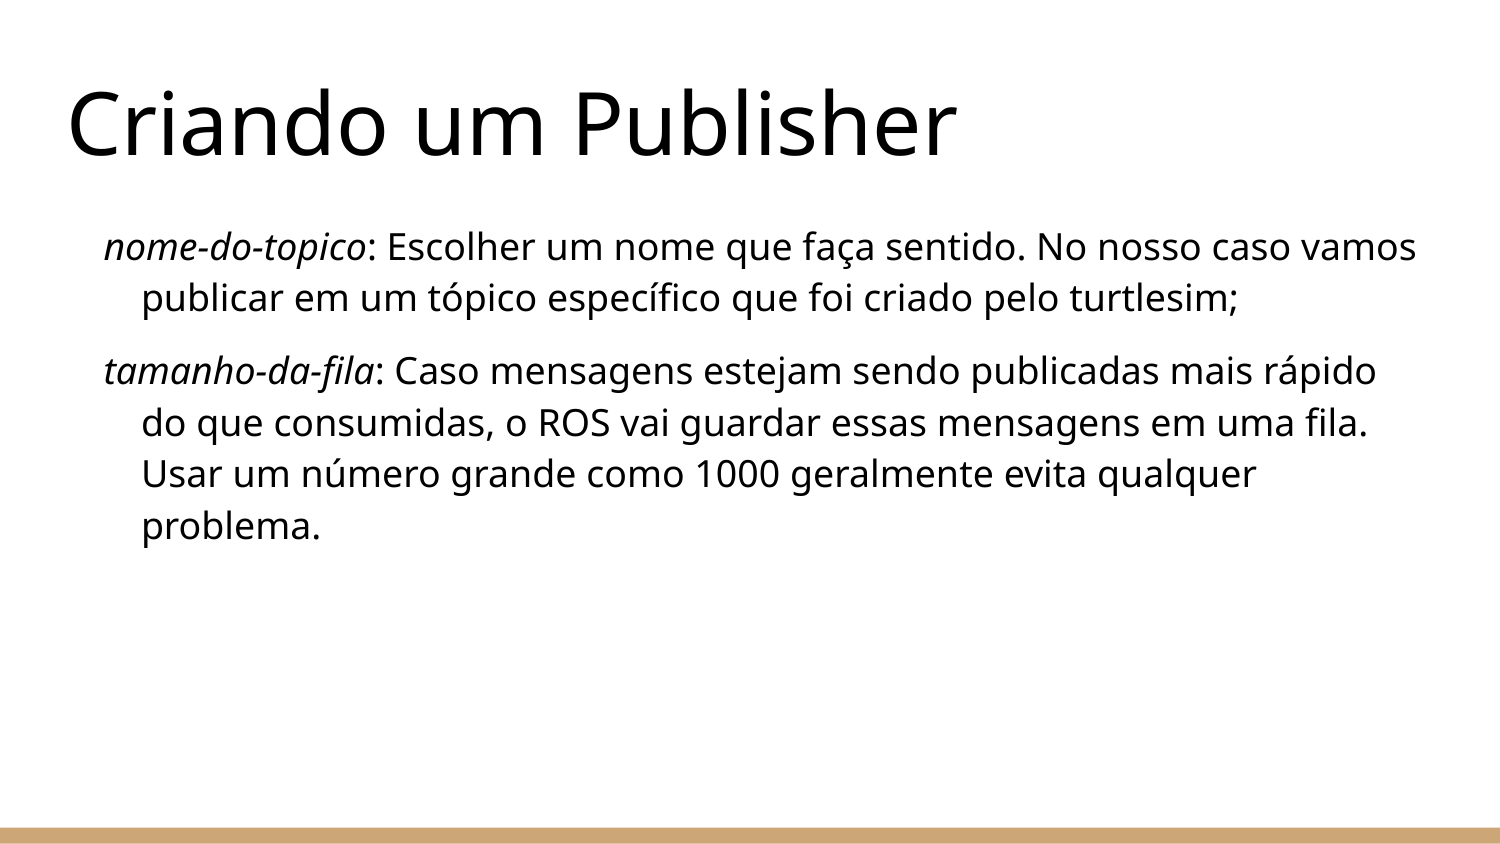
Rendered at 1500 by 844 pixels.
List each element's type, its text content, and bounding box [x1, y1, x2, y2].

title Criando um Publisher [51, 51, 1449, 189]
list nome-do-topico: Escolher um nome que faça sentido. No nosso caso vamos publicar em um tópico específico que foi criado pelo turtlesim; tamanho-da-fila: Caso mensagens estejam sendo publicadas mais rápido do que consumidas, o ROS vai guardar essas mensagens em uma fila. Usar um número grande como 1000 geralmente evita qualquer problema. [51, 200, 1449, 752]
